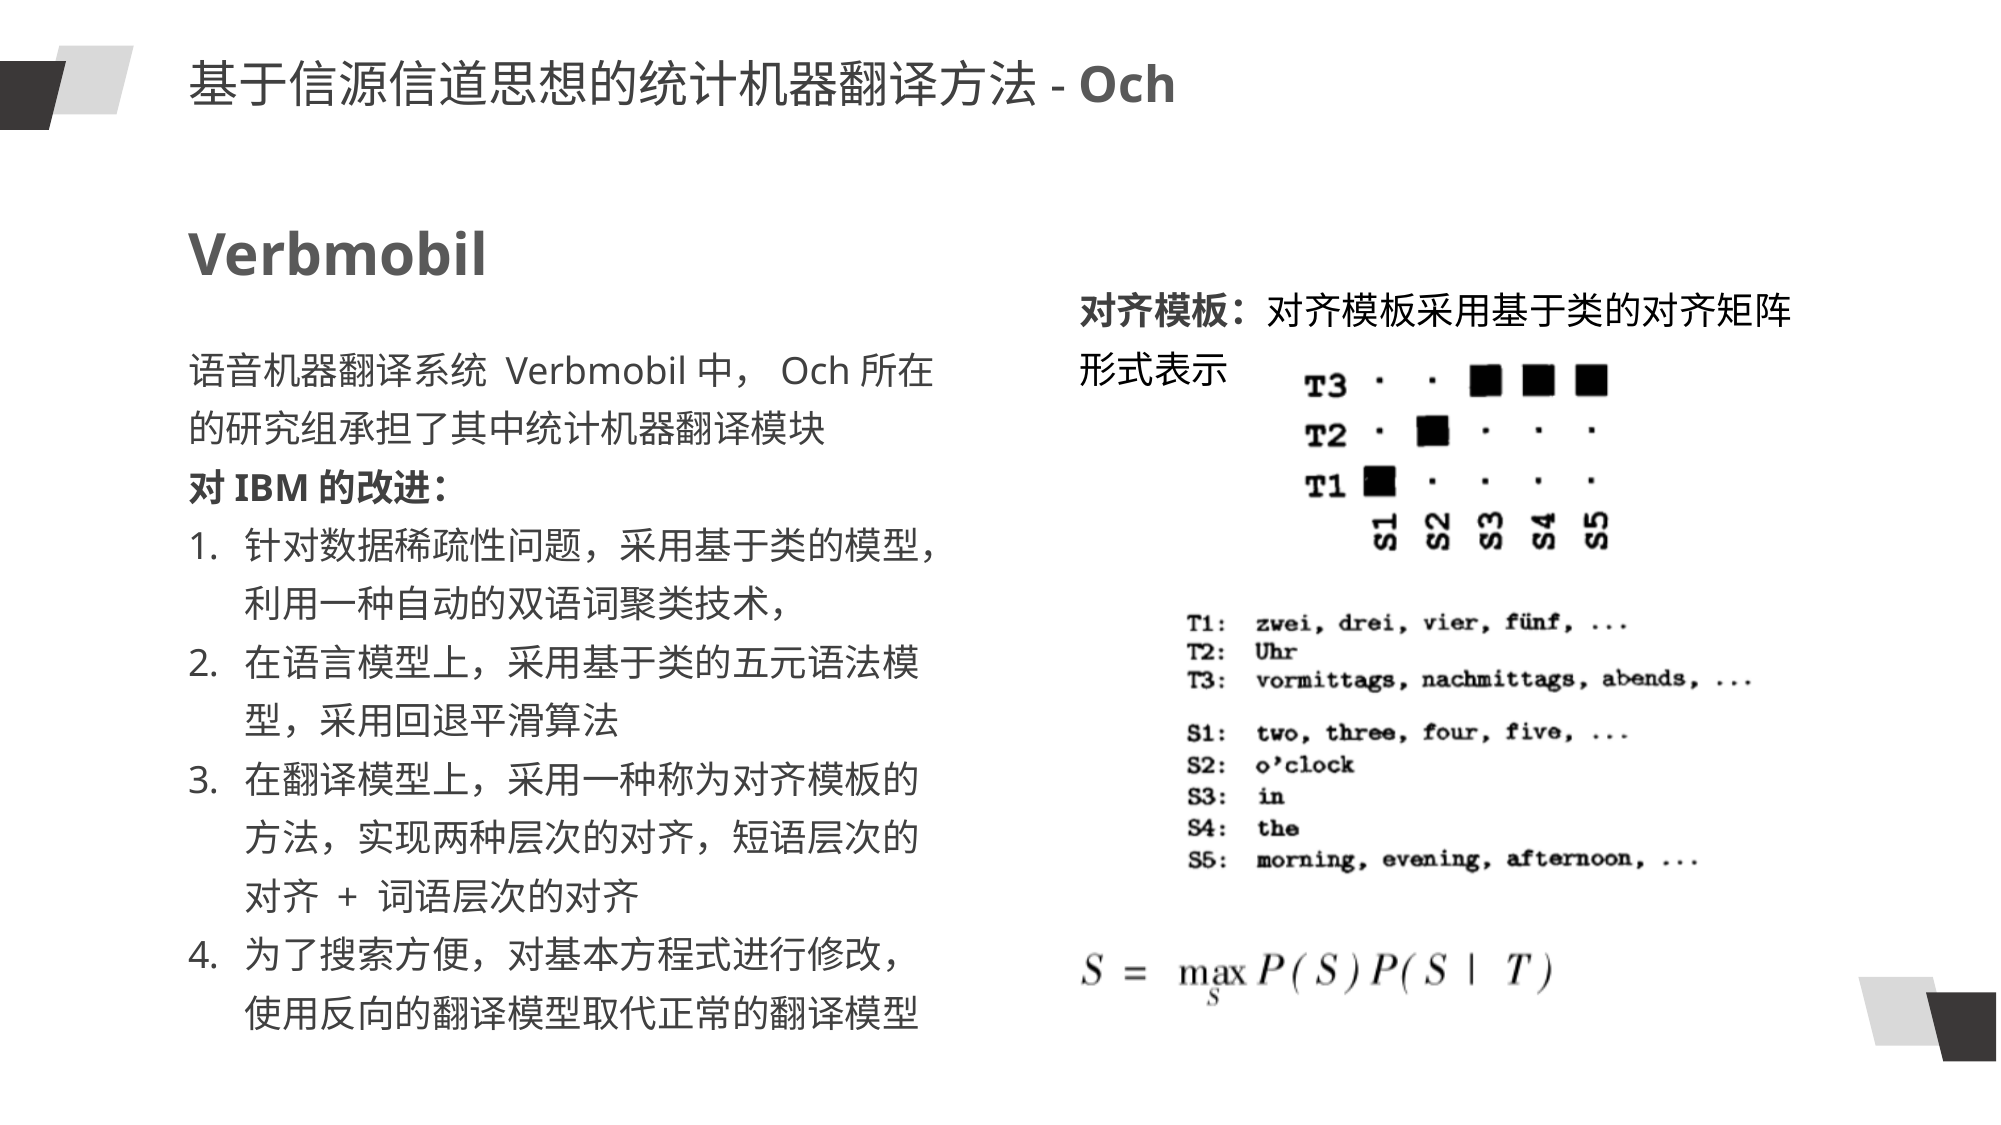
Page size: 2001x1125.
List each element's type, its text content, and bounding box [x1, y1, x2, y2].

text_box 语音机器翻译系统 Verbmobil中，Och所在的研究组承担了其中统计机器翻译模块 对IBM的改进： 针对数据稀疏性问题，采用基于类的模型，利用一种自动的双语词聚类技术， 在语言模型上，采用基于类的五元语法模型，采用回退平滑算法 在翻译模型上，采用一种称为对齐模板的方法，实现两种层次的对齐，短语层次的对齐 + 词语层次的对齐 为了搜索方便，对基本方程式进行修改，使用反向的翻译模型取代正常的翻译模型 [173, 325, 969, 1101]
text_box Verbmobil [173, 104, 1584, 295]
text_box 对齐模板：对齐模板采用基于类的对齐矩阵形式表示 [1064, 266, 1831, 399]
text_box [0, 45, 134, 130]
text_box 基于信源信道思想的统计机器翻译方法- Och [173, 45, 1498, 104]
picture [1064, 935, 1561, 1019]
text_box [1858, 976, 1997, 1062]
picture [1174, 349, 1763, 882]
